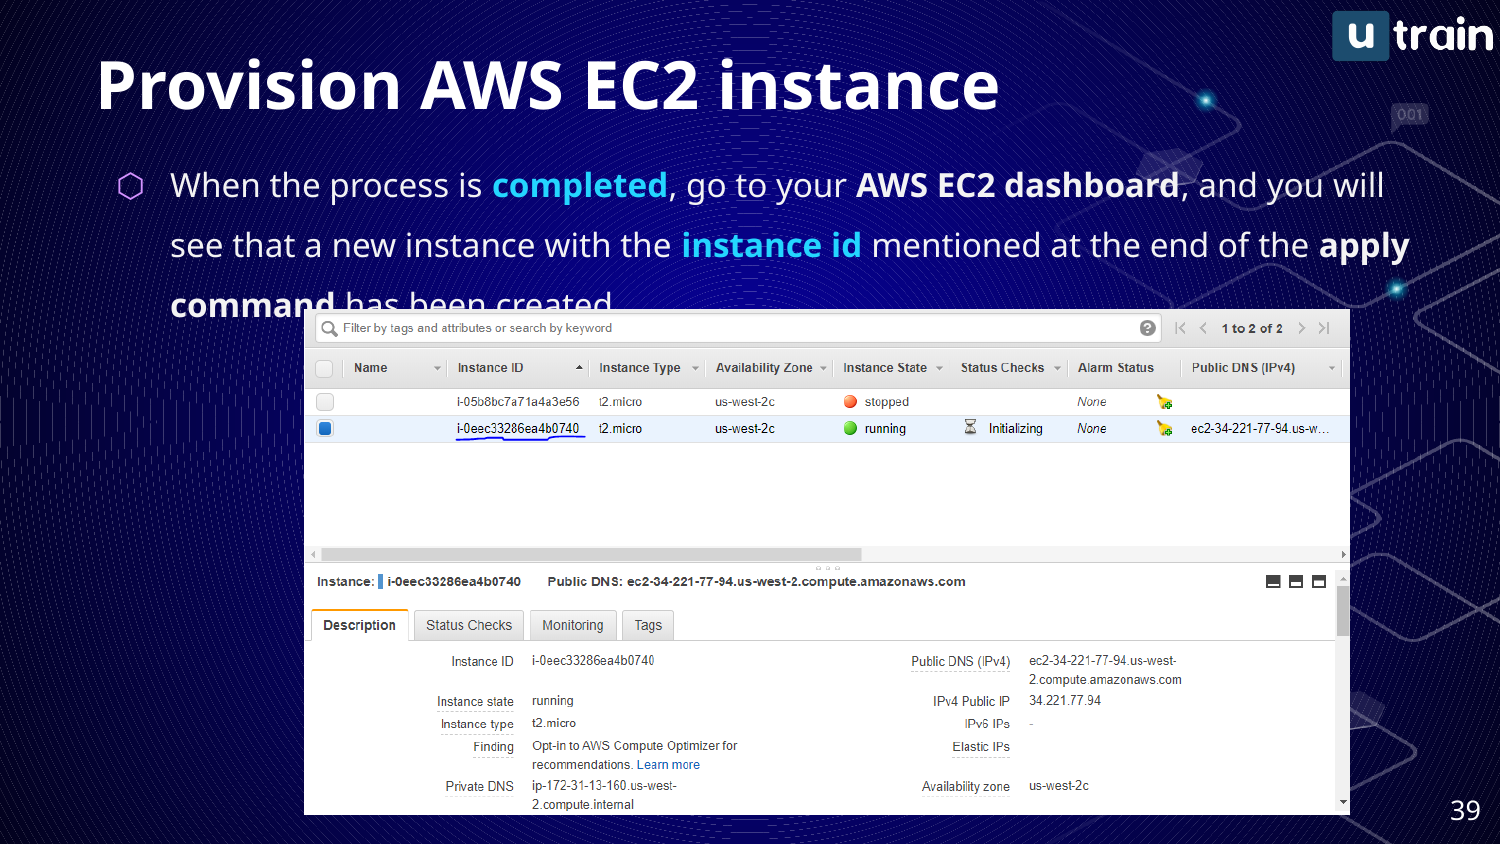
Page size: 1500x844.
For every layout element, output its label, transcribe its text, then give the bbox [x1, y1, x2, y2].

list When the process is completed, go to your AWS EC2 dashboard, and you will see that a new instance with the instance id mentioned at the end of the apply command has been created. [95, 144, 1443, 789]
slide_number ‹#› [1391, 779, 1482, 844]
title Provision AWS EC2 instance [95, 30, 1342, 124]
picture [0, 0, 1500, 844]
